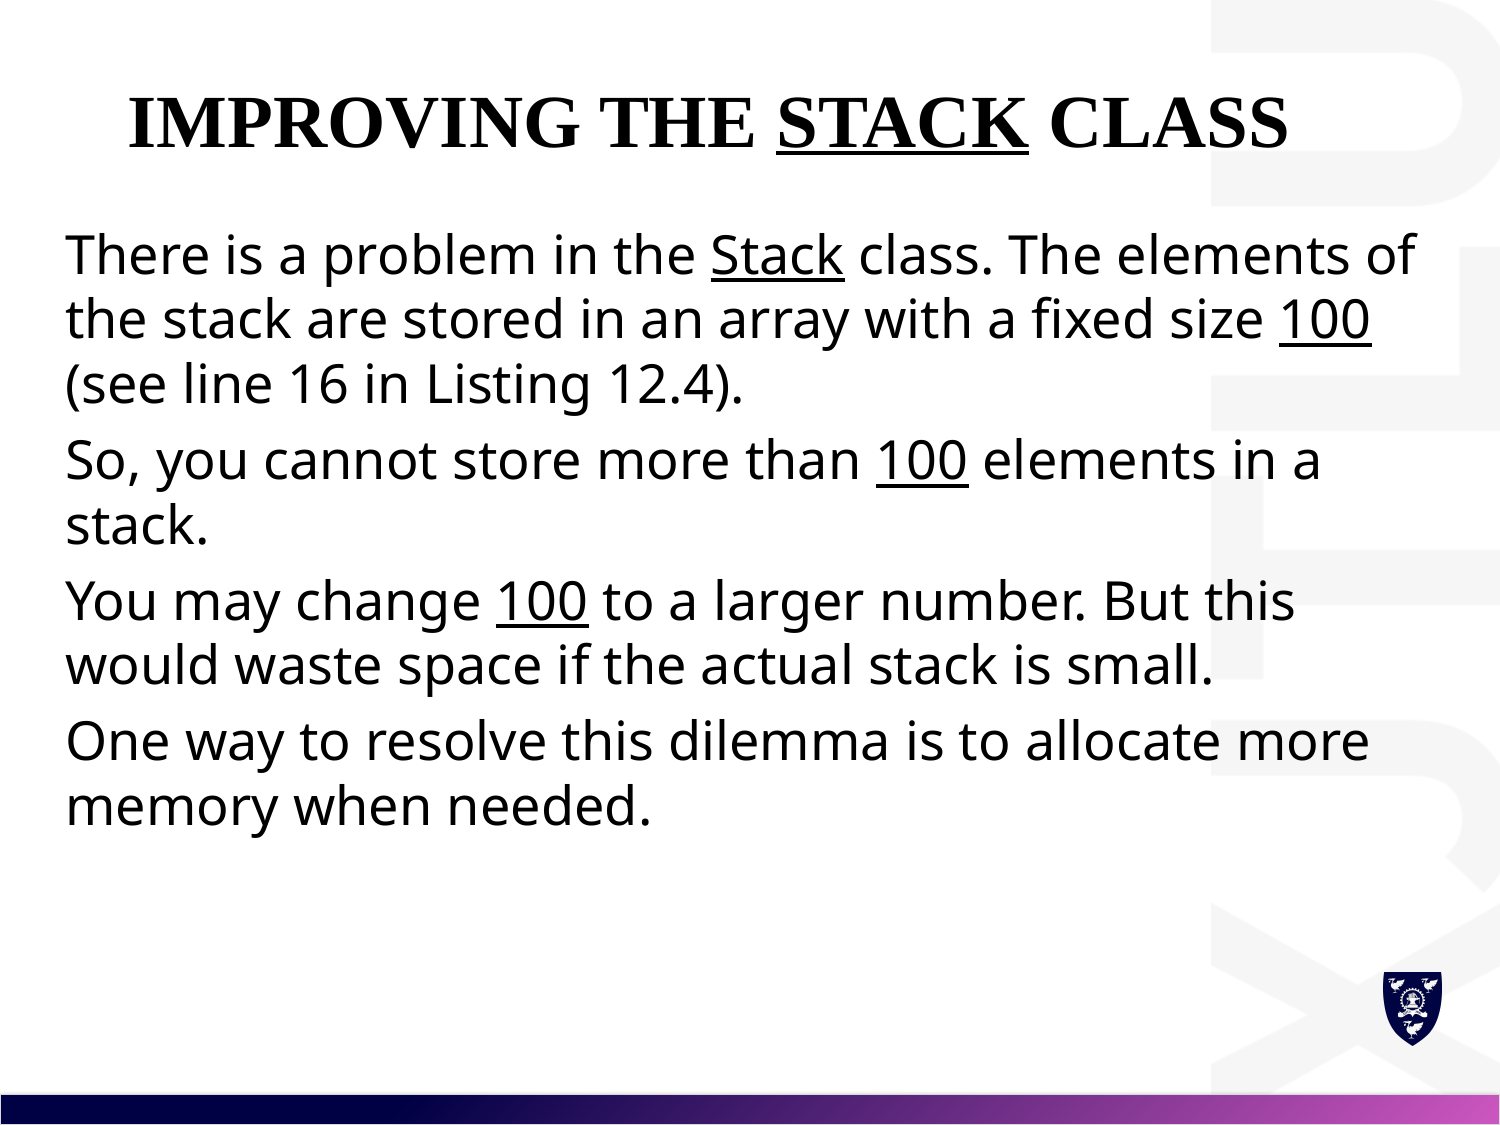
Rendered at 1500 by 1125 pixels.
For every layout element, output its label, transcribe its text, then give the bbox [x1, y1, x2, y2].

title Improving the Stack Class [112, 0, 1388, 212]
slide_number [1074, 1042, 1425, 1103]
list There is a problem in the Stack class. The elements of the stack are stored in an array with a fixed size 100 (see line 16 in Listing 12.4). So, you cannot store more than 100 elements in a stack. You may change 100 to a larger number. But this would waste space if the actual stack is small. One way to resolve this dilemma is to allocate more memory when needed. [50, 212, 1450, 850]
picture [1383, 972, 1442, 1046]
